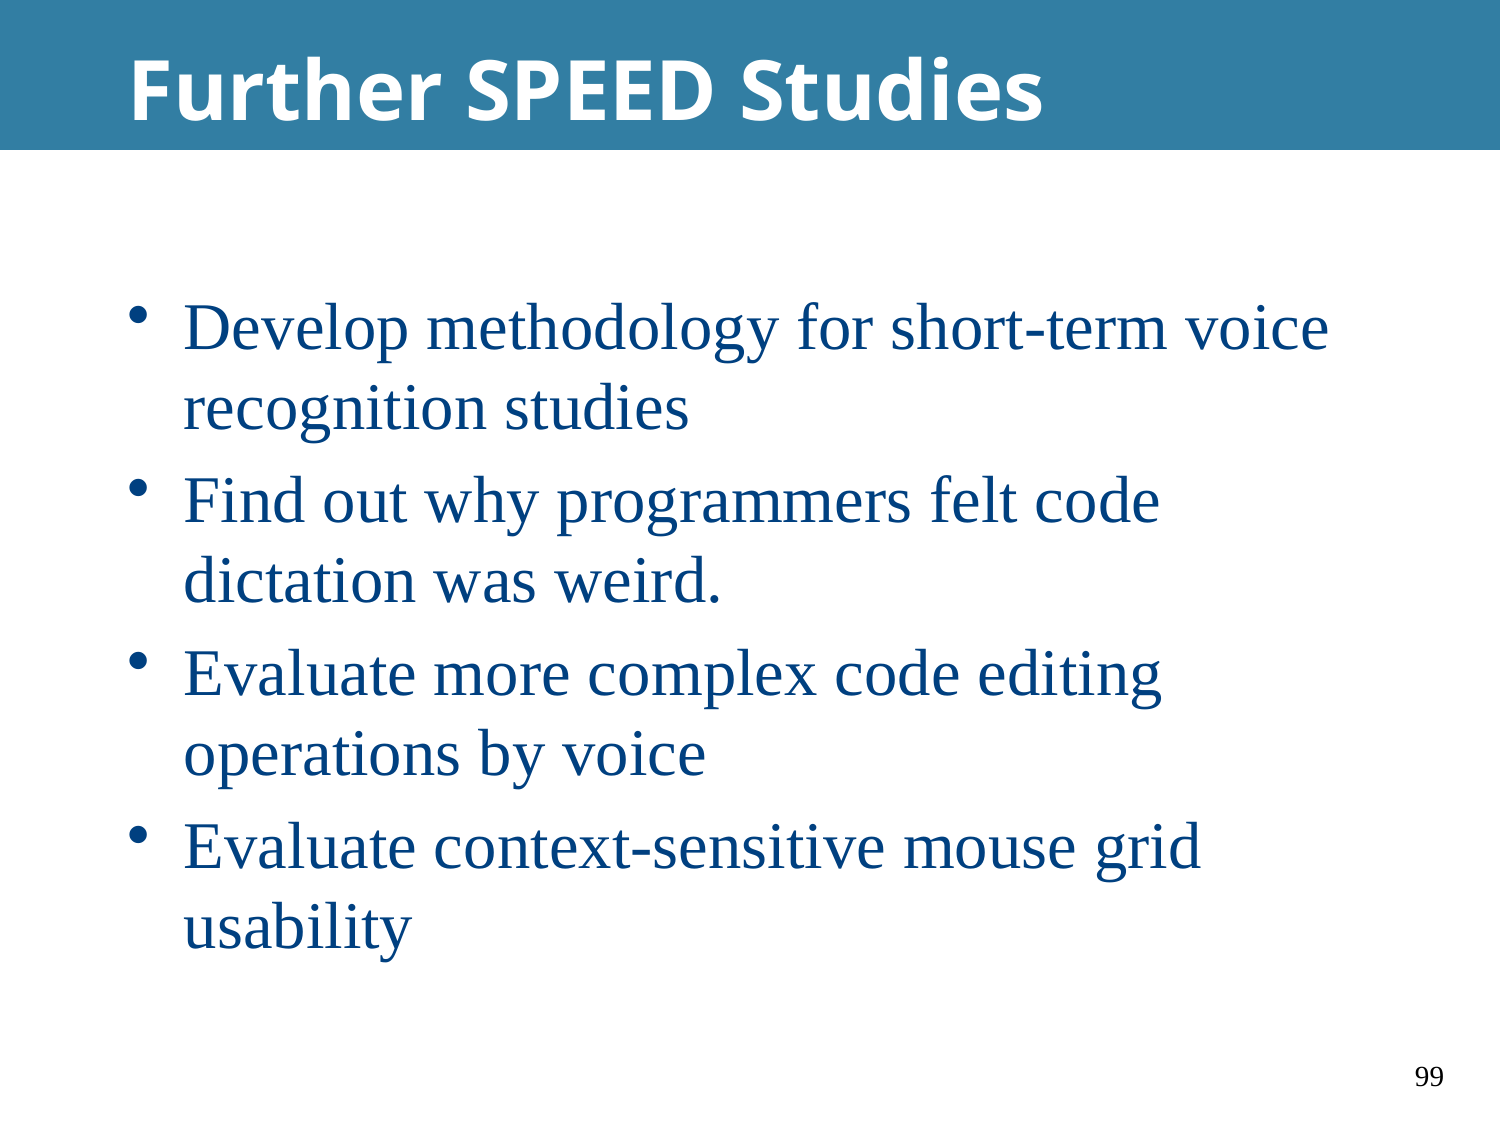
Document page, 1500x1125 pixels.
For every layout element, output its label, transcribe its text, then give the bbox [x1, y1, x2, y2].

list Develop methodology for short-term voice recognition studies Find out why programmers felt code dictation was weird. Evaluate more complex code editing operations by voice Evaluate context-sensitive mouse grid usability [112, 275, 1388, 1000]
title Further SPEED Studies [112, 12, 1500, 163]
